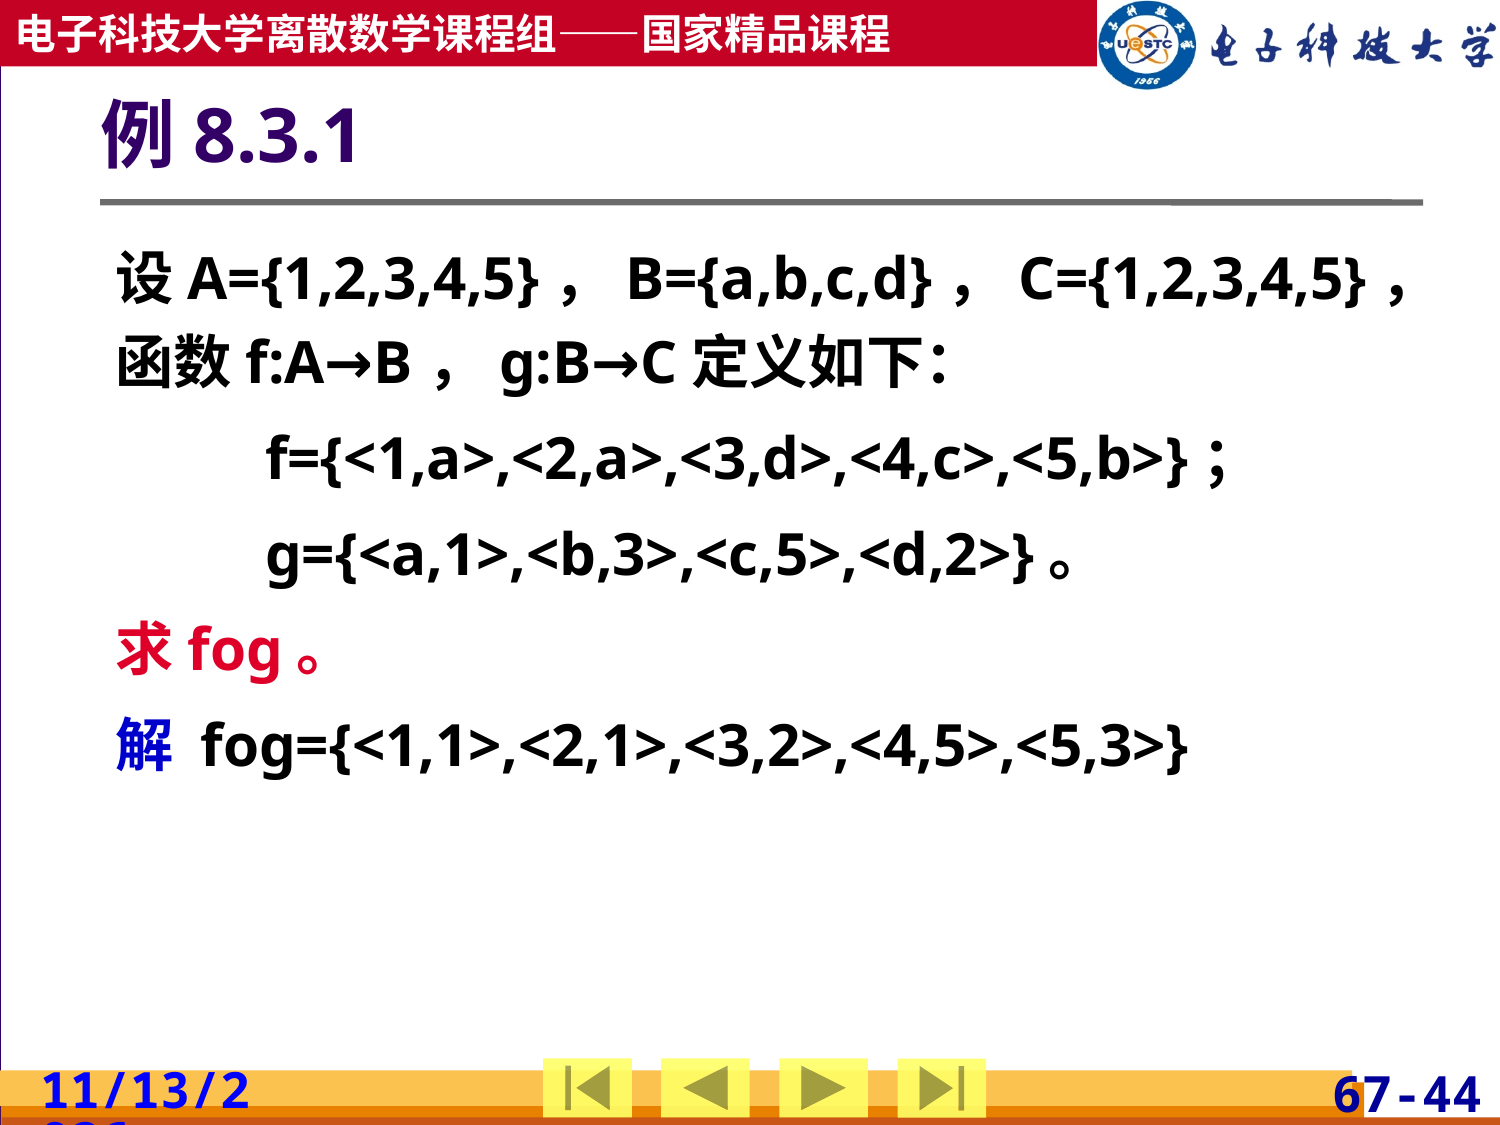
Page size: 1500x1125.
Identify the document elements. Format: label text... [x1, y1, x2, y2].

picture [1097, 0, 1500, 91]
title 例8.3.1 [100, 90, 1424, 187]
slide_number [34, 1057, 284, 1119]
list 设A={1,2,3,4,5}，B={a,b,c,d}，C={1,2,3,4,5}， 函数f:A→B，g:B→C定义如下： f={<1,a>,<2,a>,<3,d>,<4,c>,<5,b>}； g={<a,1>,<b,3>,<c,5>,<d,2>}。 求fog。 解 fog={<1,1>,<2,1>,<3,2>,<4,5>,<5,3>} [100, 220, 1471, 797]
